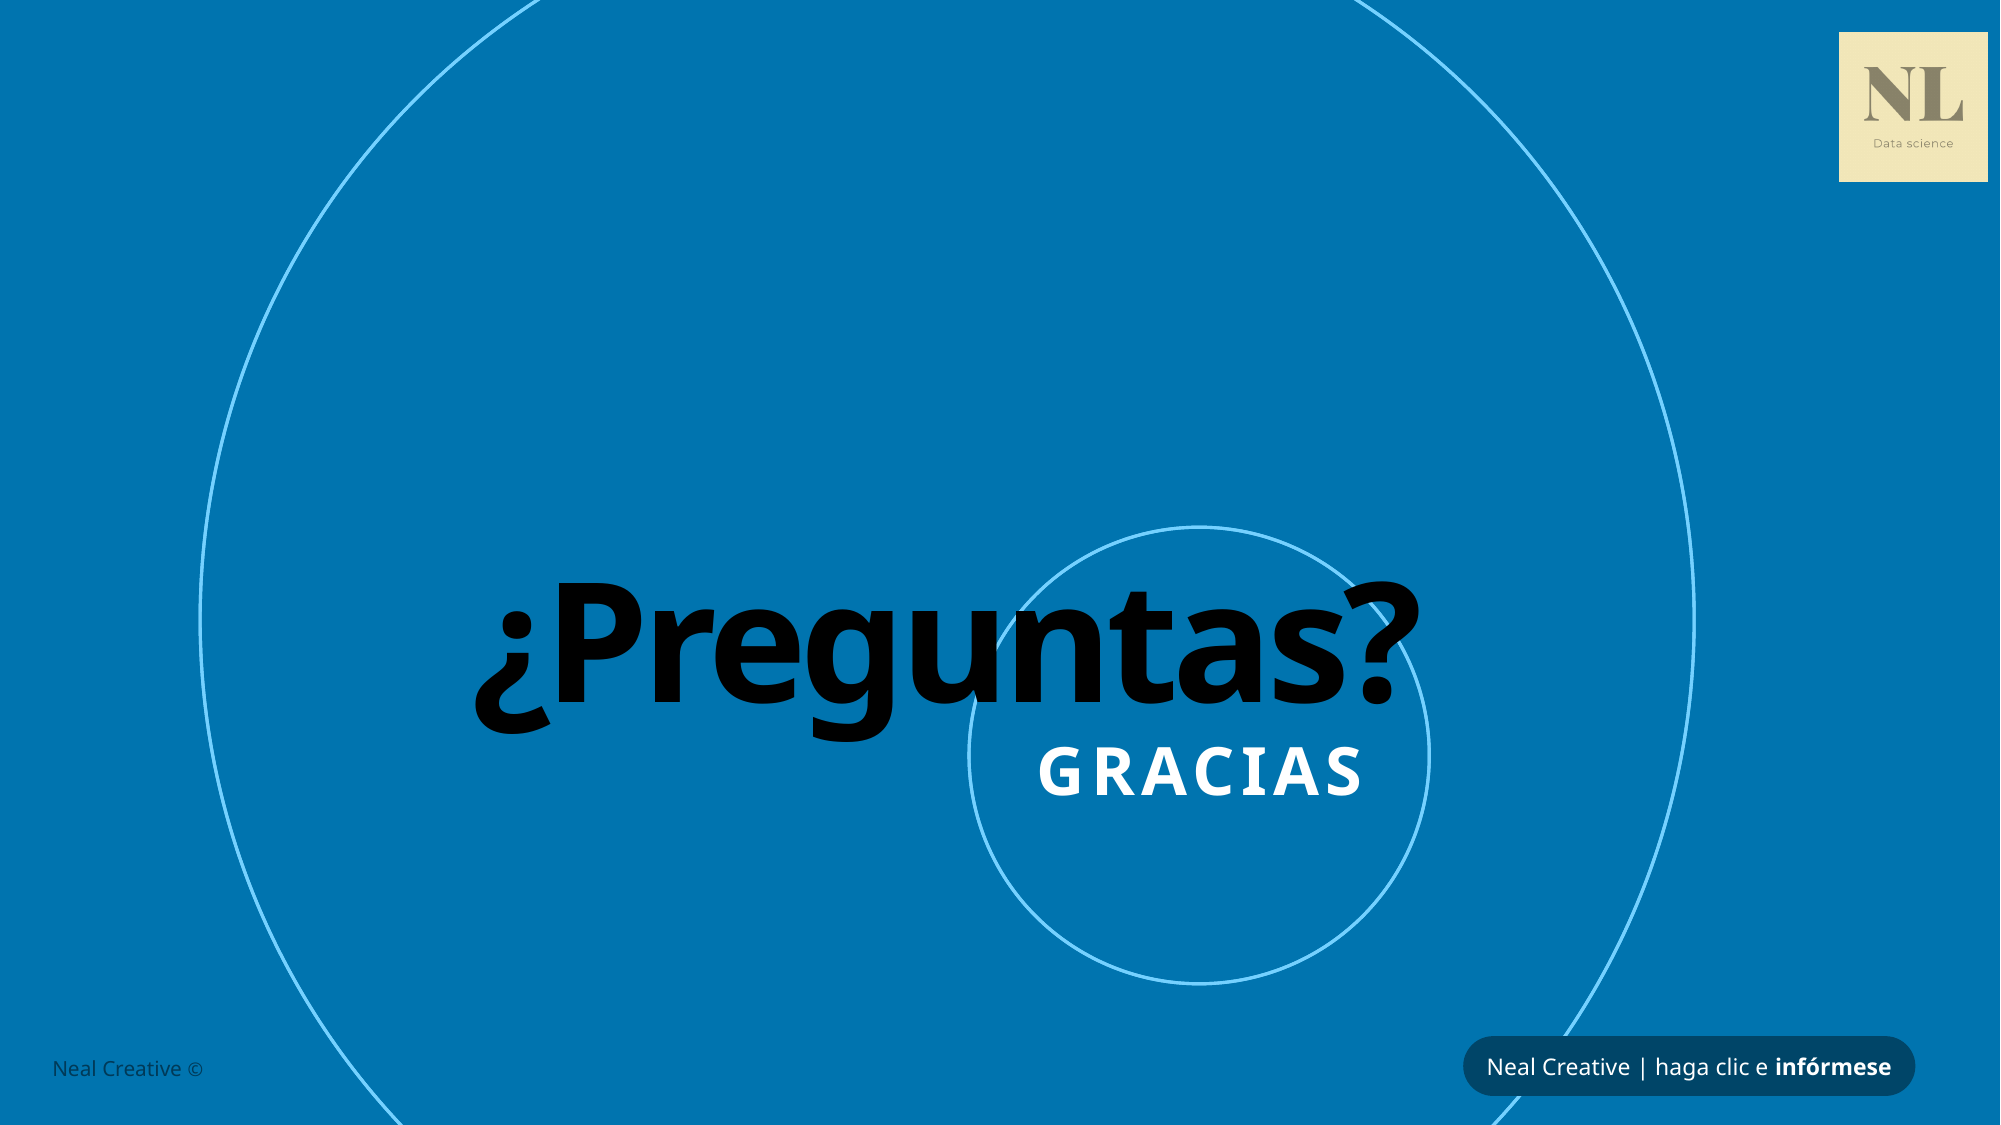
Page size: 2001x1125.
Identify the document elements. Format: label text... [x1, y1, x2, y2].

text_box GRACIAS [727, 698, 1672, 851]
text_box Neal Creative | haga clic e infórmese [1463, 1036, 1916, 1096]
picture [1840, 33, 1987, 181]
title ¿Preguntas? [200, 549, 1695, 747]
